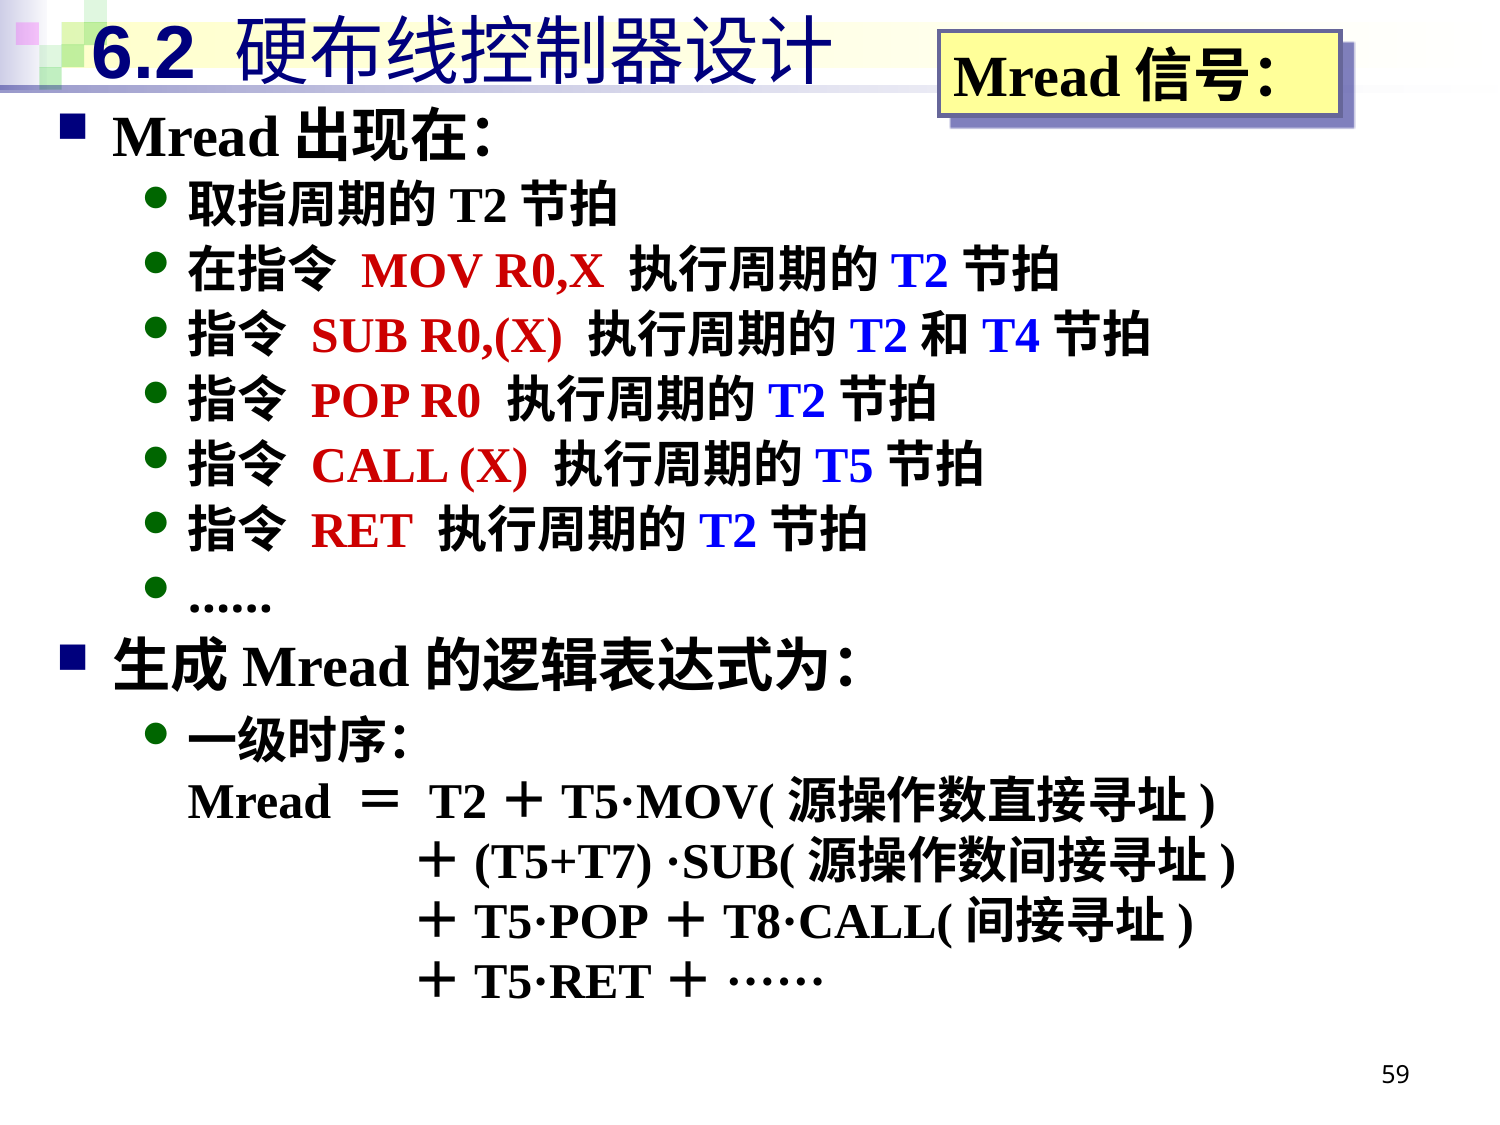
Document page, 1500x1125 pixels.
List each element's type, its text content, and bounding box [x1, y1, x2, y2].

text_box Mread信号： [938, 31, 1341, 116]
slide_number 59 [1074, 1071, 1426, 1101]
title 6.2 硬布线控制器设计 [76, 0, 1483, 89]
list Mread出现在： 取指周期的T2节拍 在指令 MOV R0,X 执行周期的T2节拍 指令 SUB R0,(X) 执行周期的T2和T4节拍 指令 POP R0 执行周期的T2节拍 指令 CALL (X) 执行周期的T5节拍 指令 RET 执行周期的T2节拍 …… 生成Mread的逻辑表达式为： 一级时序： Mread ＝ T2＋T5·MOV(源操作数直接寻址) ＋(T5+T7) ·SUB(源操作数间接寻址) ＋T5·POP＋T8·CALL(间接寻址) ＋T5·RET＋······ [40, 89, 1483, 1071]
